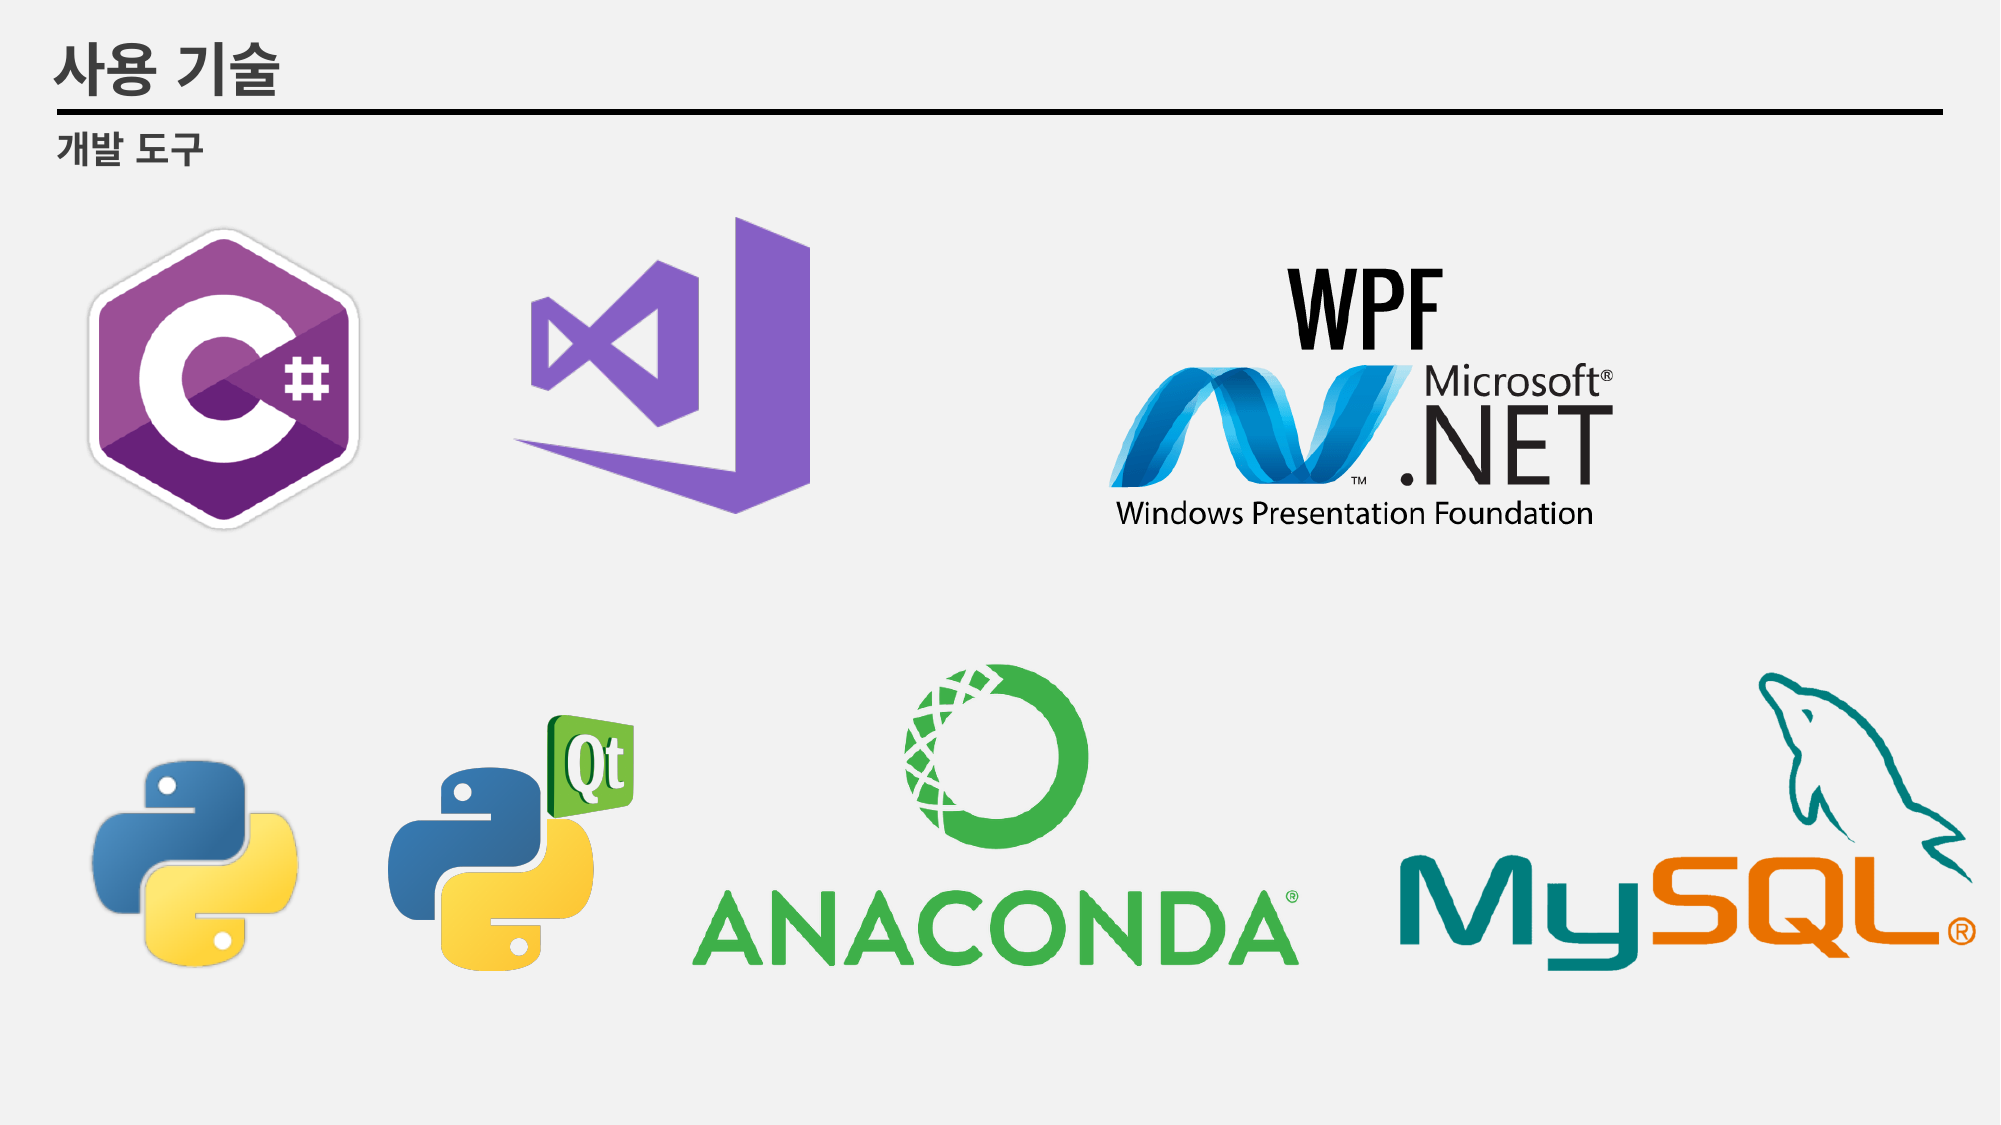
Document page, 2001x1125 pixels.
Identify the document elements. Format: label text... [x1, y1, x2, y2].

picture [513, 217, 810, 514]
picture [388, 715, 634, 971]
picture [61, 217, 386, 542]
picture [1399, 672, 1976, 971]
picture [686, 658, 1310, 971]
text_box 개발 도구 [41, 118, 220, 179]
picture [1097, 217, 1625, 587]
text_box 사용 기술 [37, 25, 298, 111]
picture [46, 715, 345, 1014]
